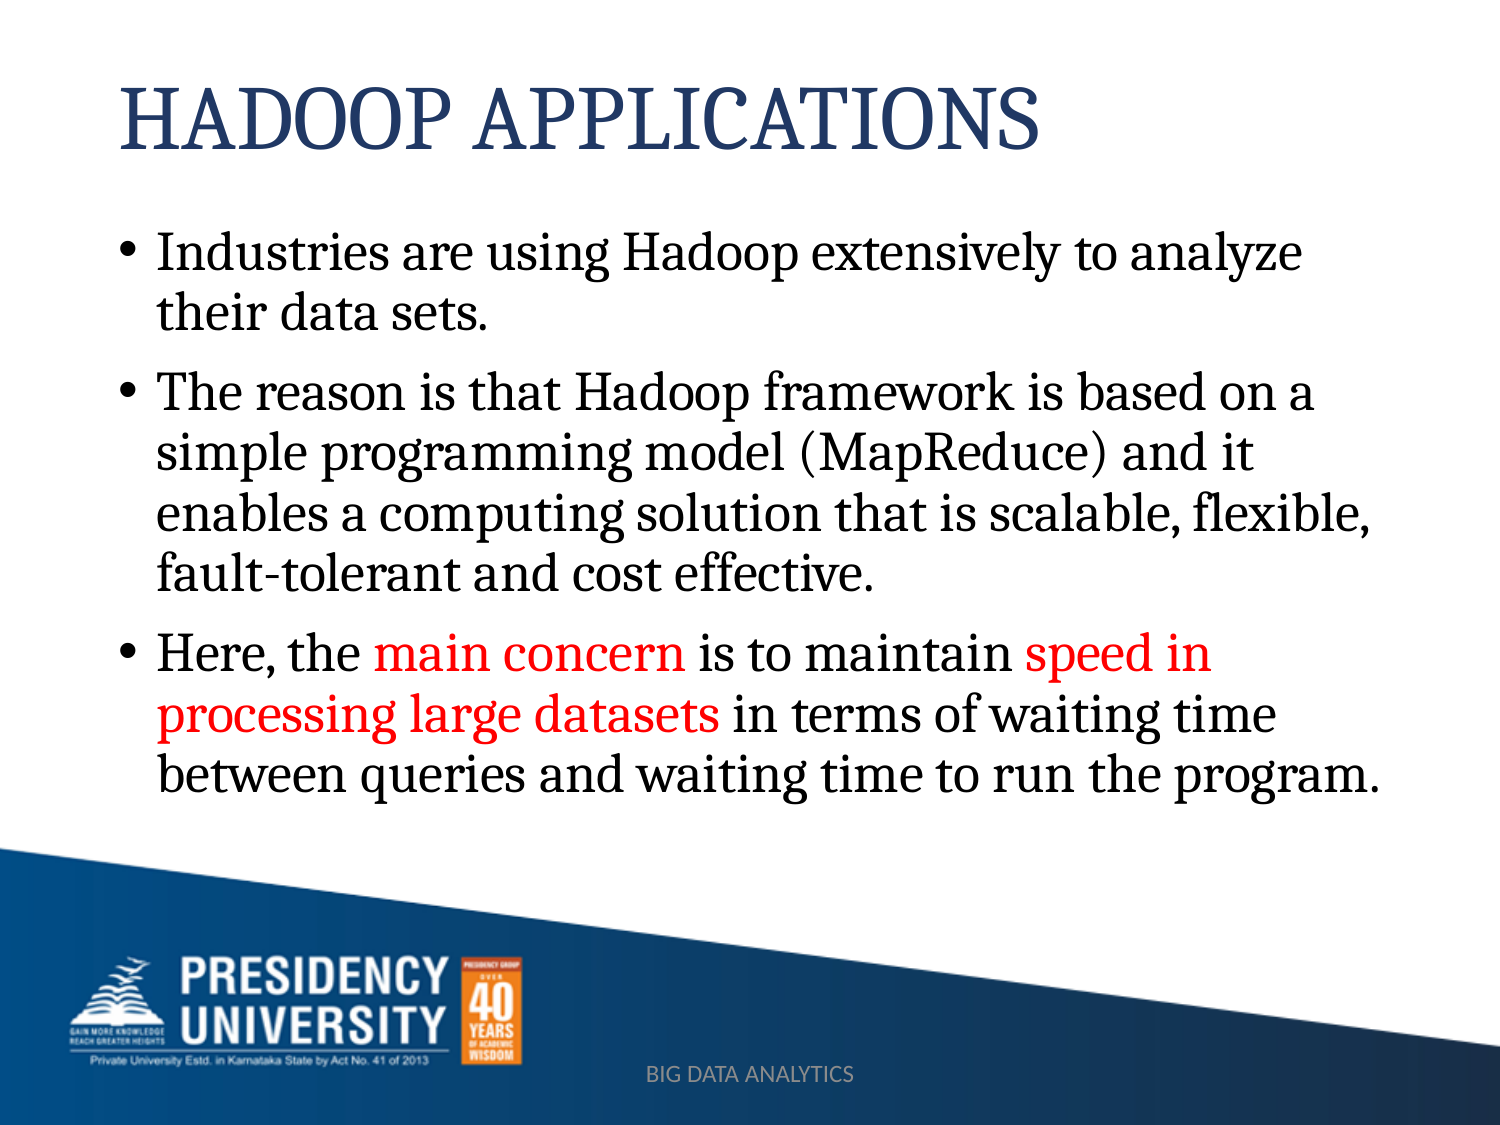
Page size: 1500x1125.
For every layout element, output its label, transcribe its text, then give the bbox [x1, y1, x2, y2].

footer BIG DATA ANALYTICS [496, 1042, 1004, 1103]
picture [0, 845, 1500, 1125]
list Industries are using Hadoop extensively to analyze their data sets. The reason is that Hadoop framework is based on a simple programming model (MapReduce) and it enables a computing solution that is scalable, flexible, fault-tolerant and cost effective. Here, the main concern is to maintain speed in processing large datasets in terms of waiting time between queries and waiting time to run the program. [102, 214, 1398, 851]
title HADOOP APPLICATIONS [102, 51, 1398, 189]
